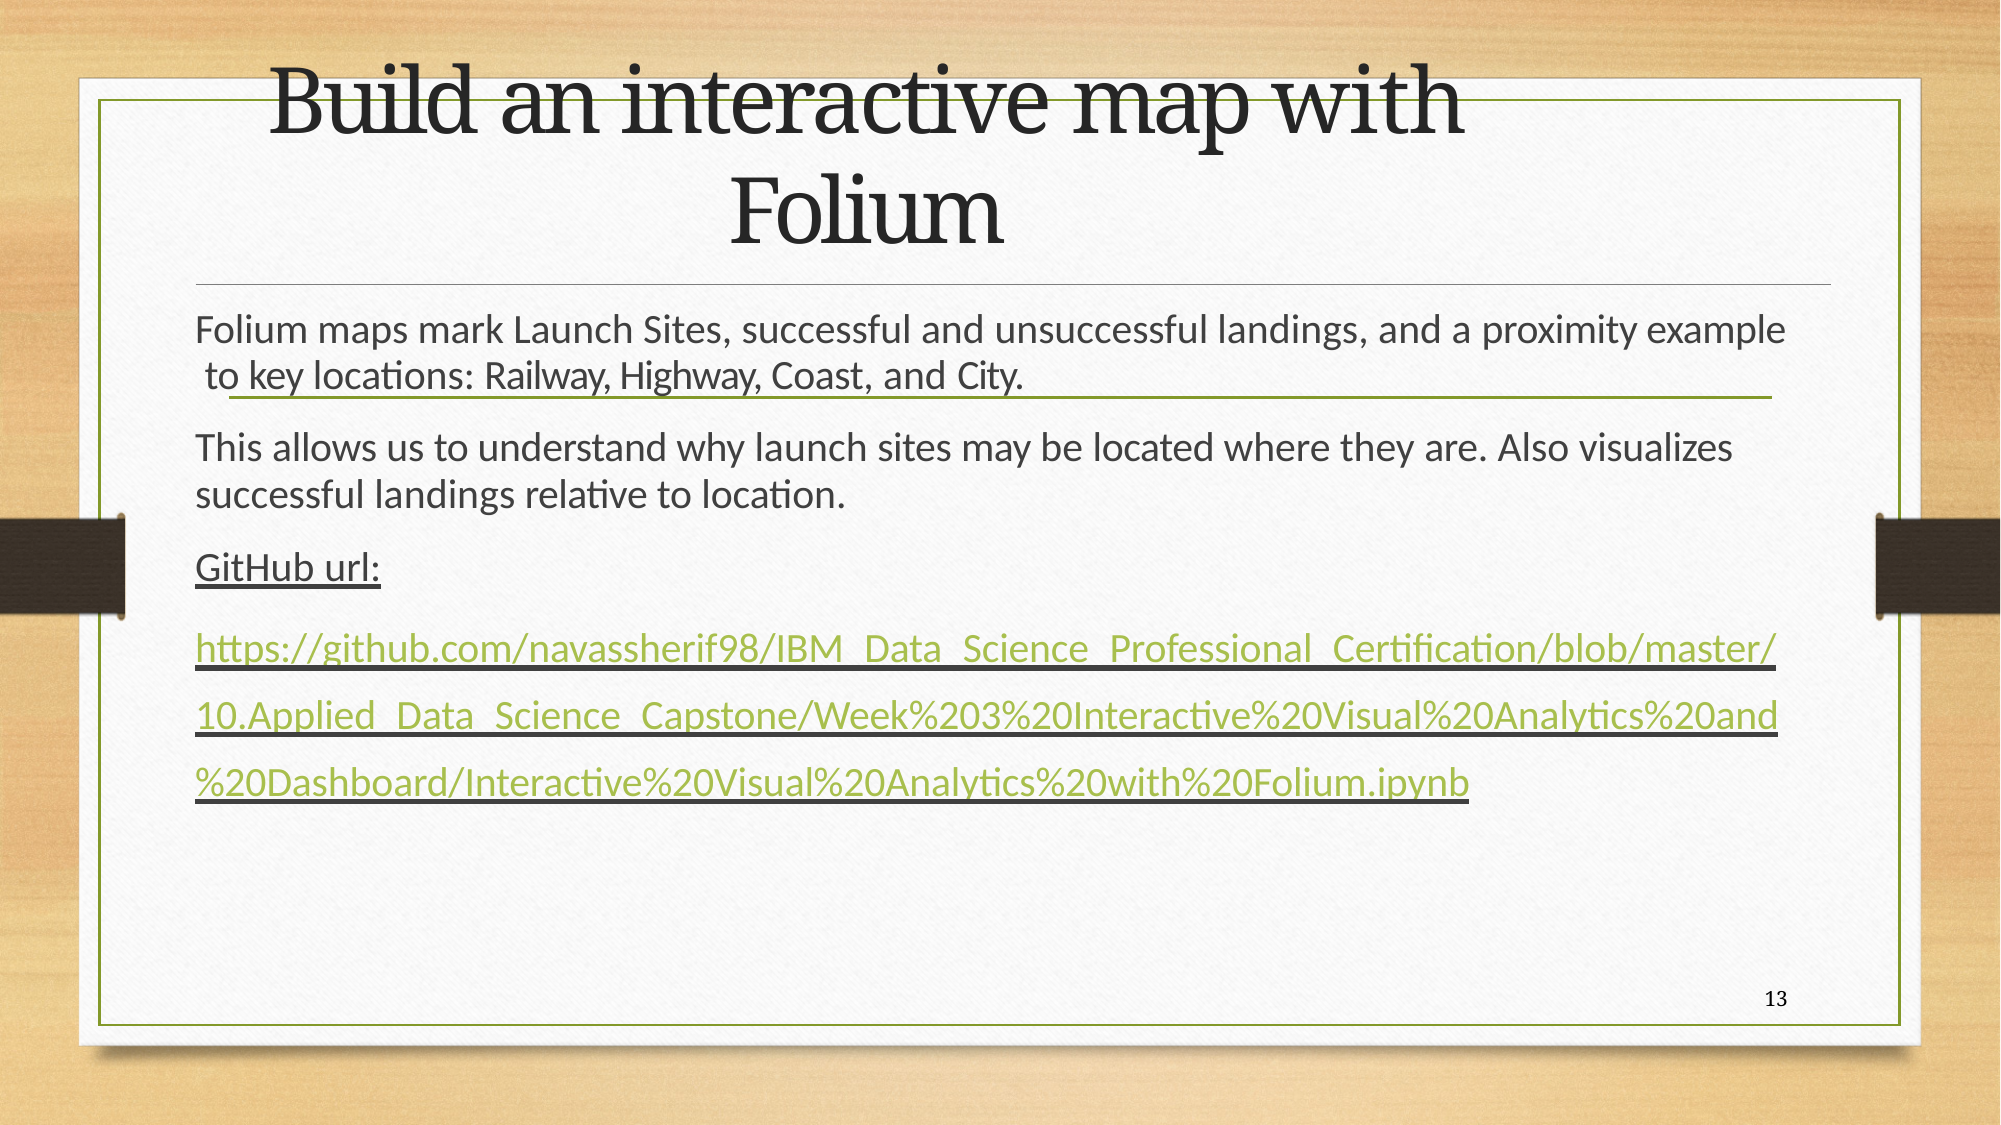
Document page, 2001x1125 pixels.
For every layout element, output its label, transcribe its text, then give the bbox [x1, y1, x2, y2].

picture [0, 0, 2001, 1125]
title Build an interactive map with Folium [150, 40, 1584, 263]
text_box Folium maps mark Launch Sites, successful and unsuccessful landings, and a proximity example to key locations: Railway, Highway, Coast, and City. This allows us to understand why launch sites may be located where they are. Also visualizes successful landings relative to location. GitHub url: https://github.com/navassherif98/IBM_Data_Science_Professional_Certification/blob/master/10.Applied_Data_Science_Capstone/Week%203%20Interactive%20Visual%20Analytics%20and%20Dashboard/Interactive%20Visual%20Analytics%20with%20Folium.ipynb [192, 299, 1795, 671]
slide_number 13 [1698, 675, 1788, 1125]
